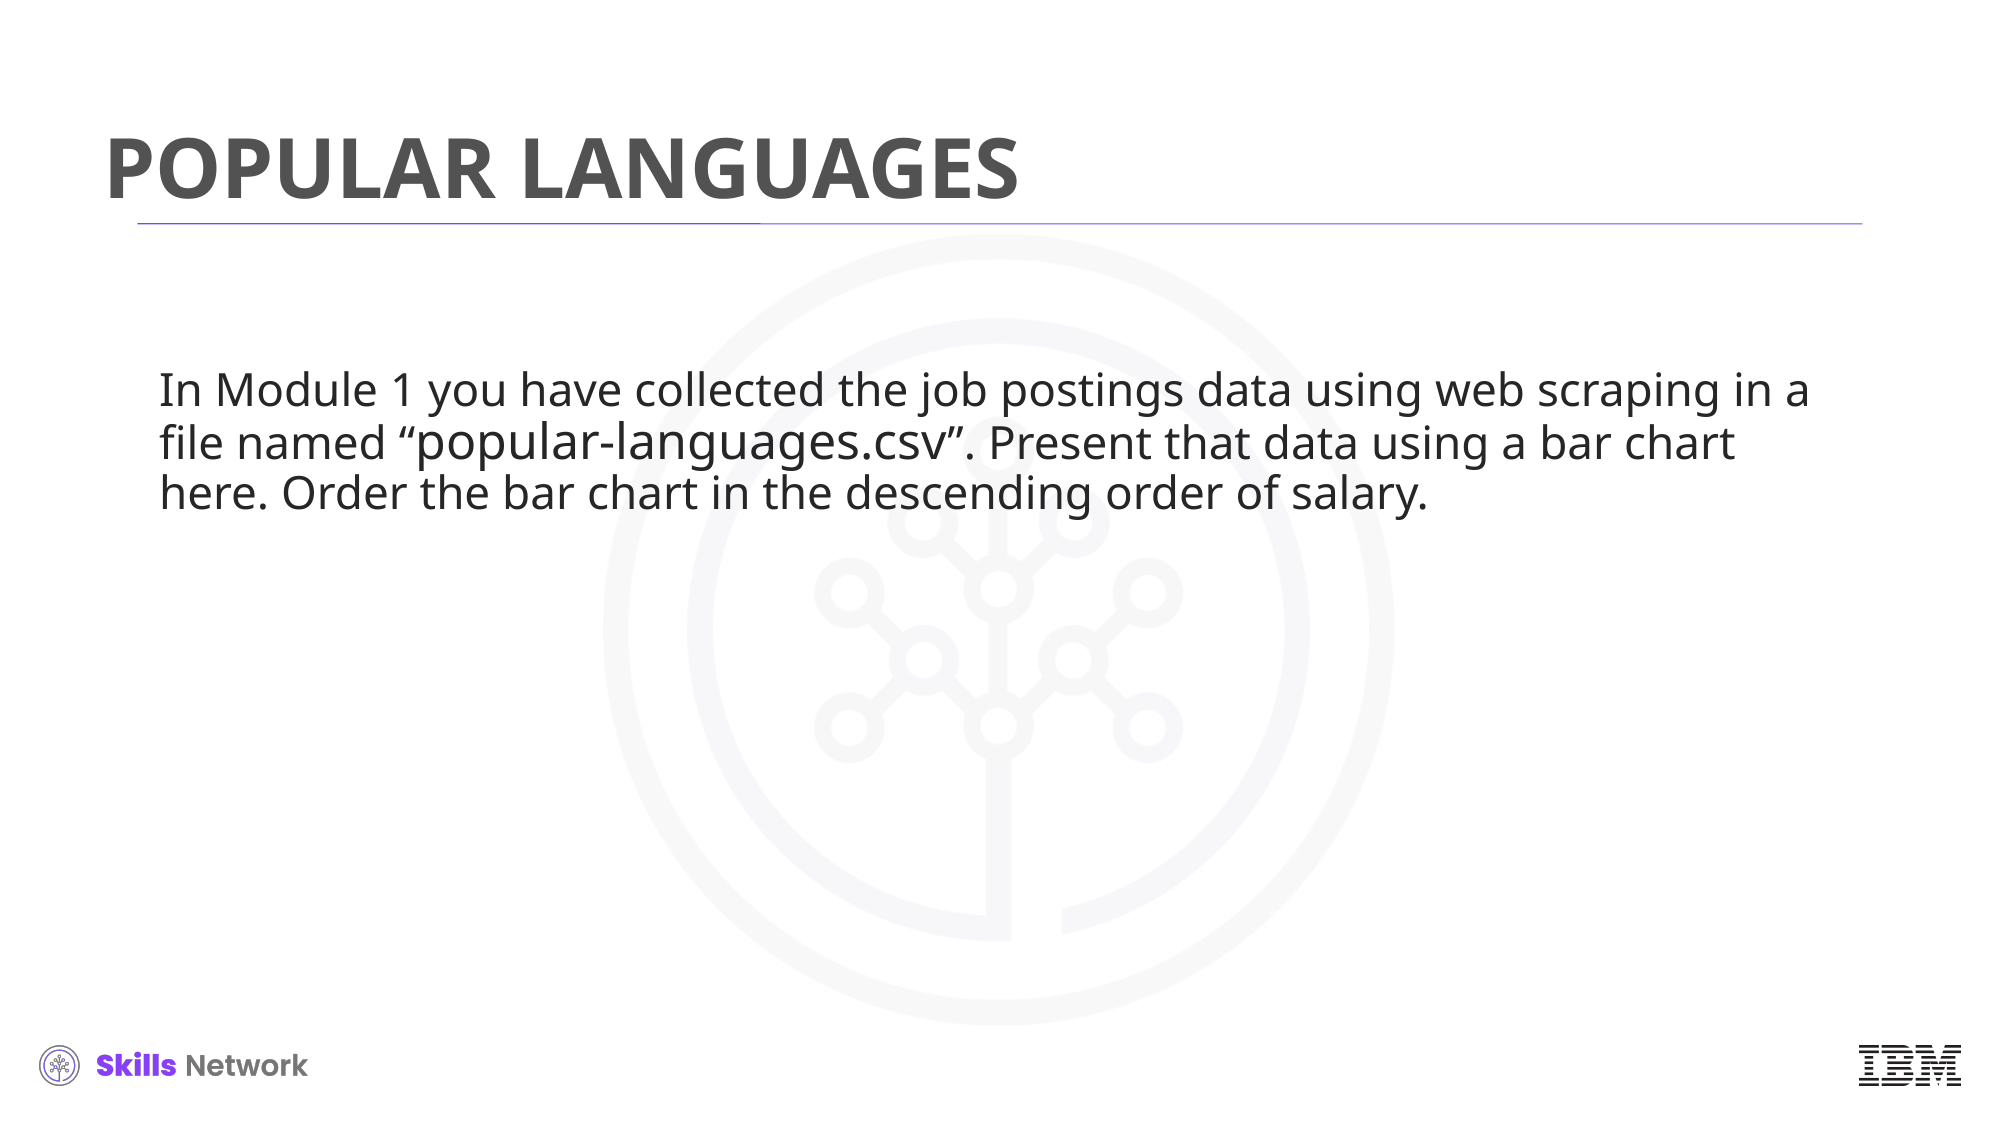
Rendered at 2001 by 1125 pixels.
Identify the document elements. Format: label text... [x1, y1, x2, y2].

picture [39, 1045, 308, 1086]
picture [1859, 1045, 1961, 1086]
text_box In Module 1 you have collected the job postings data using web scraping in a file named “popular-languages.csv”. Present that data using a bar chart here. Order the bar chart in the descending order of salary. [144, 359, 1871, 829]
title POPULAR LANGUAGES [88, 62, 1061, 281]
